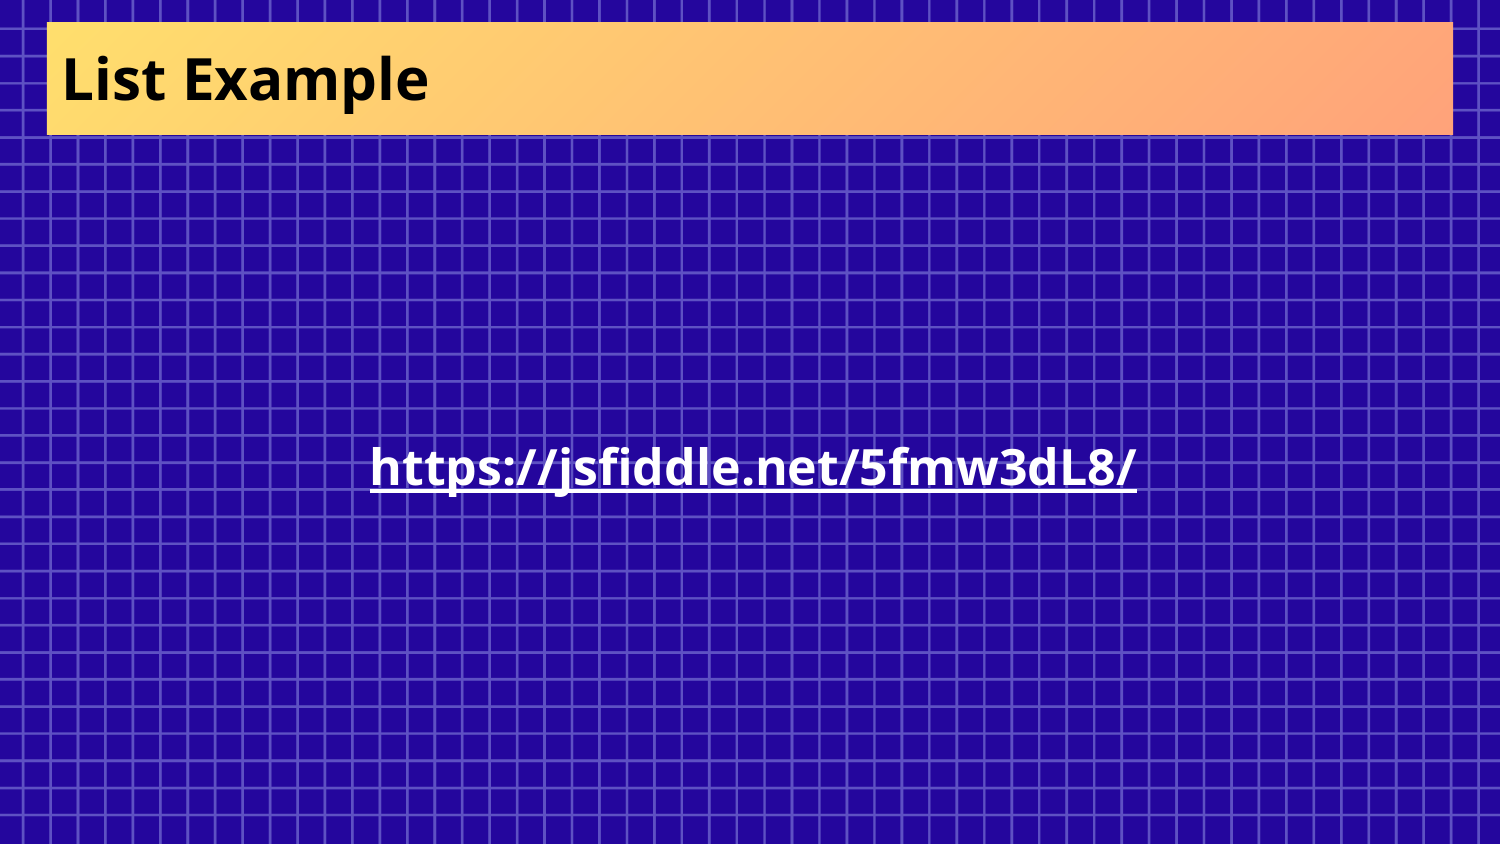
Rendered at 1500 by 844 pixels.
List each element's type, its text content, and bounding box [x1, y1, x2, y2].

picture [0, 0, 1500, 189]
picture [0, 750, 1500, 844]
list https://jsfiddle.net/5fmw3dL8/ [0, 189, 1500, 750]
title List Example [46, 22, 1454, 135]
